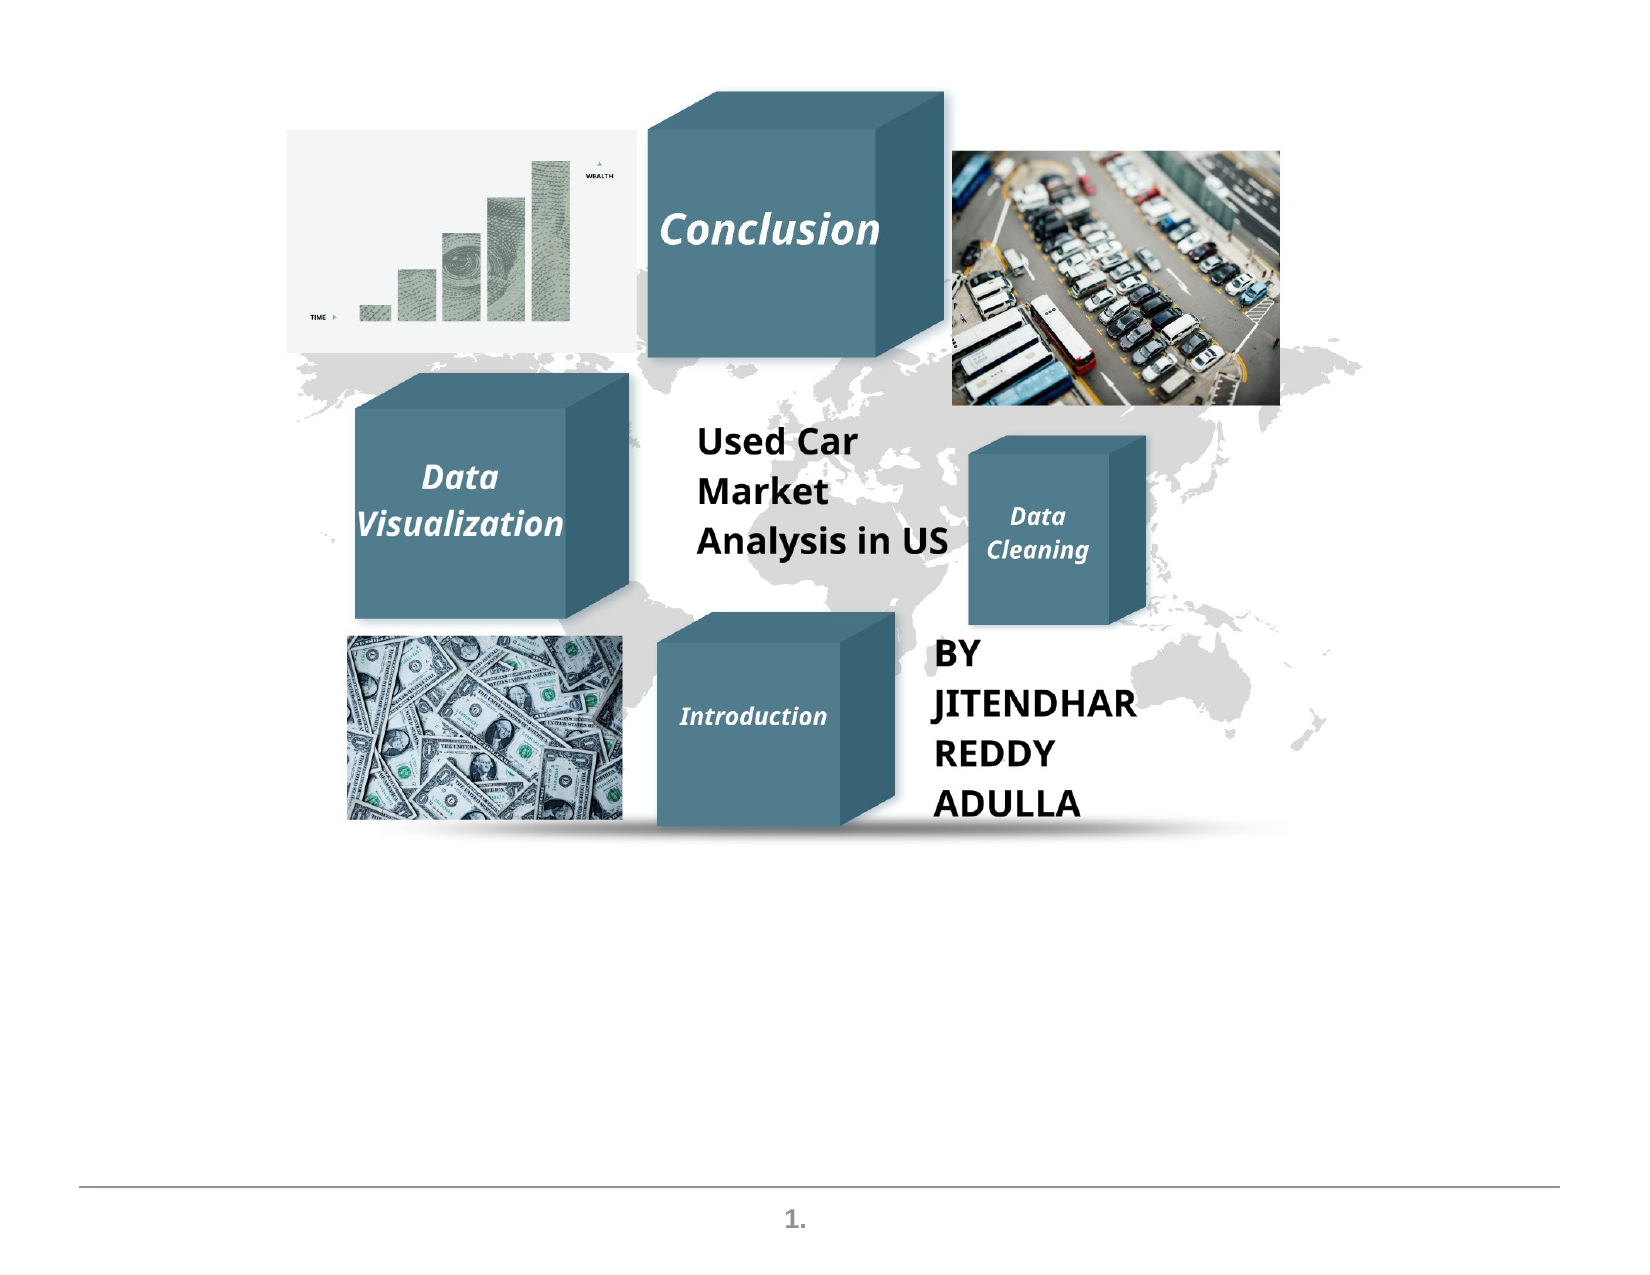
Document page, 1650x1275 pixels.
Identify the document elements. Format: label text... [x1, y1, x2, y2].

picture [282, 78, 1365, 847]
slide_number 1. [778, 1201, 825, 1275]
